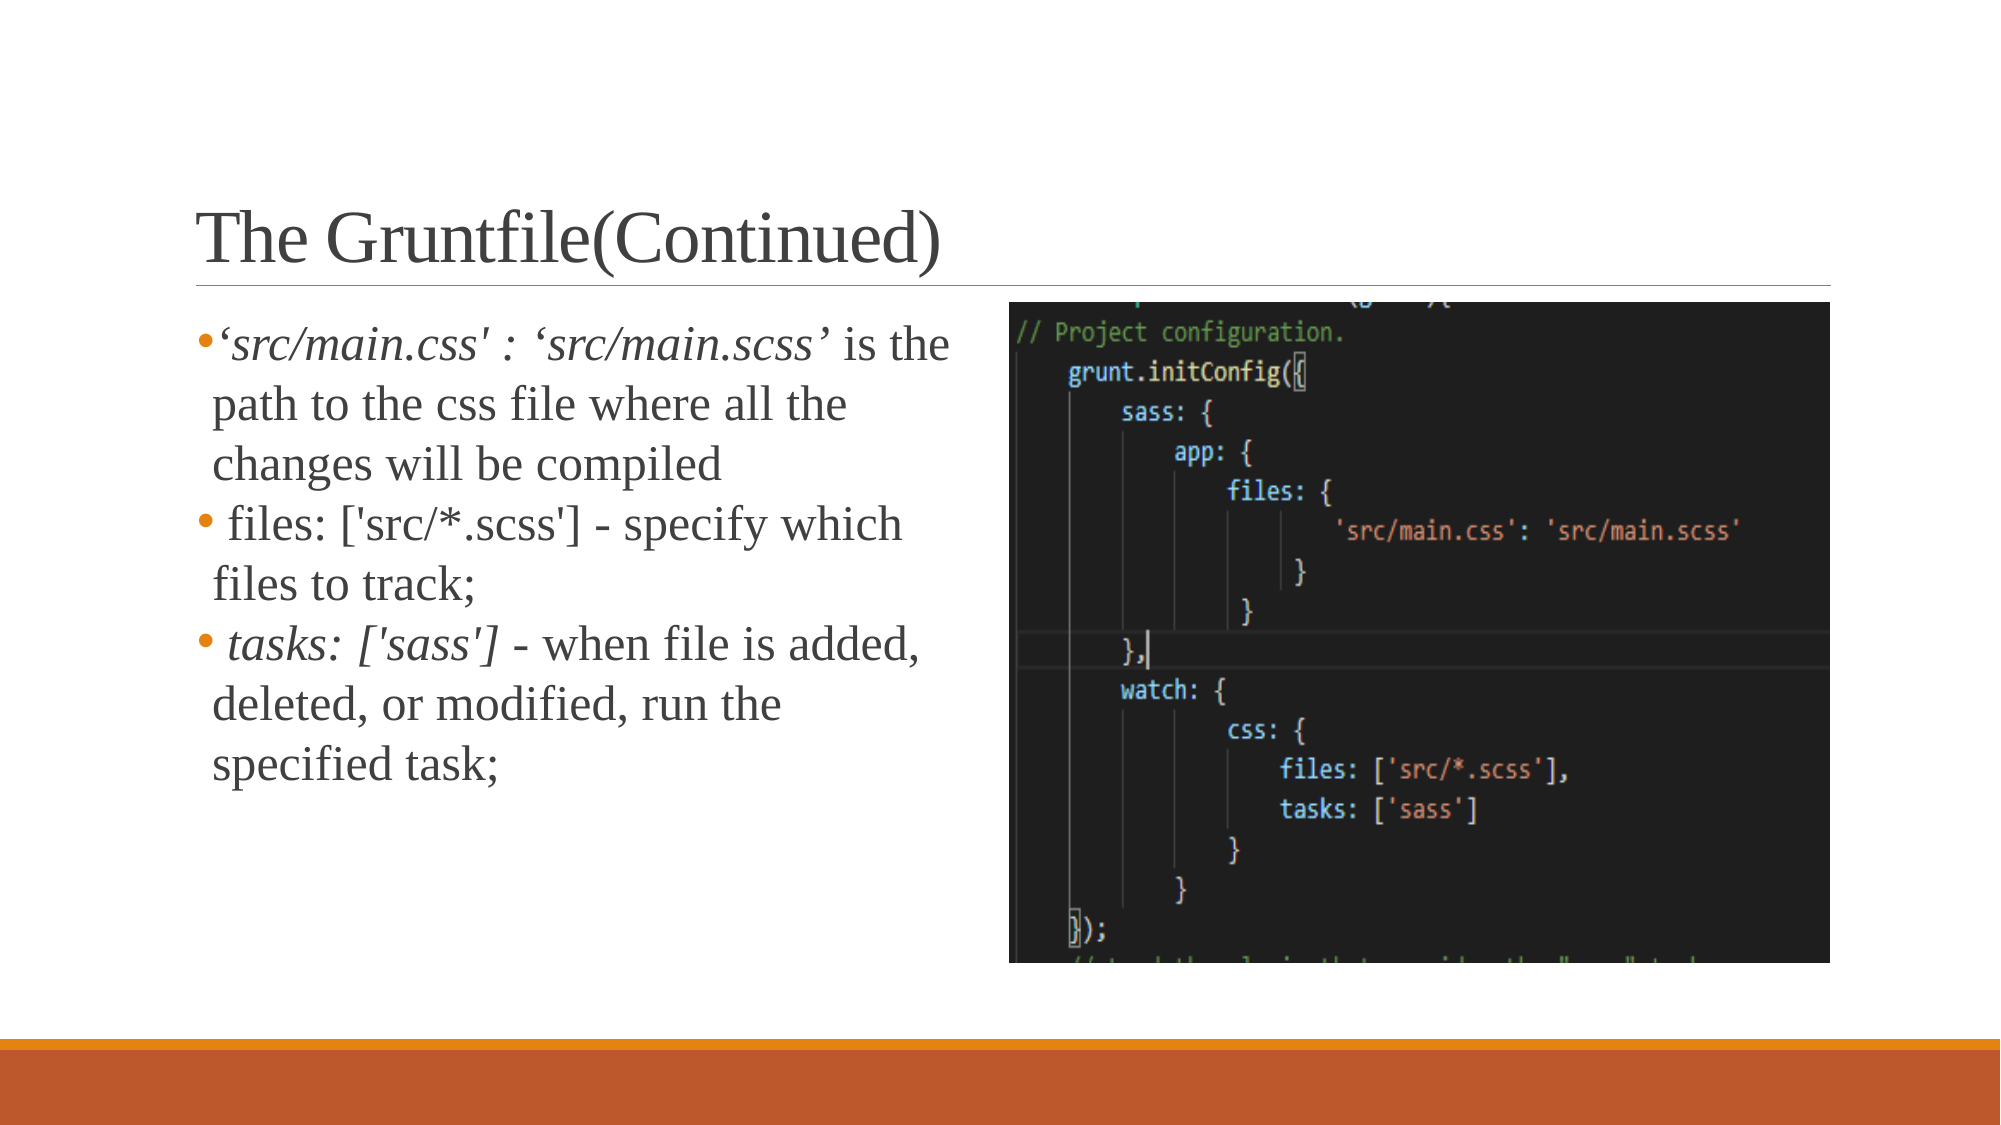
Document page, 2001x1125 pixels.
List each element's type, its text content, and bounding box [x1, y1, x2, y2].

list ‘src/main.css' : ‘src/main.scss’ is the path to the css file where all the changes will be compiled files: ['src/*.scss'] - specify which files to track; tasks: ['sass'] - when file is added, deleted, or modified, run the specified task; [197, 302, 967, 963]
title The Gruntfile(Continued) [180, 47, 1830, 285]
picture [1008, 302, 1831, 964]
